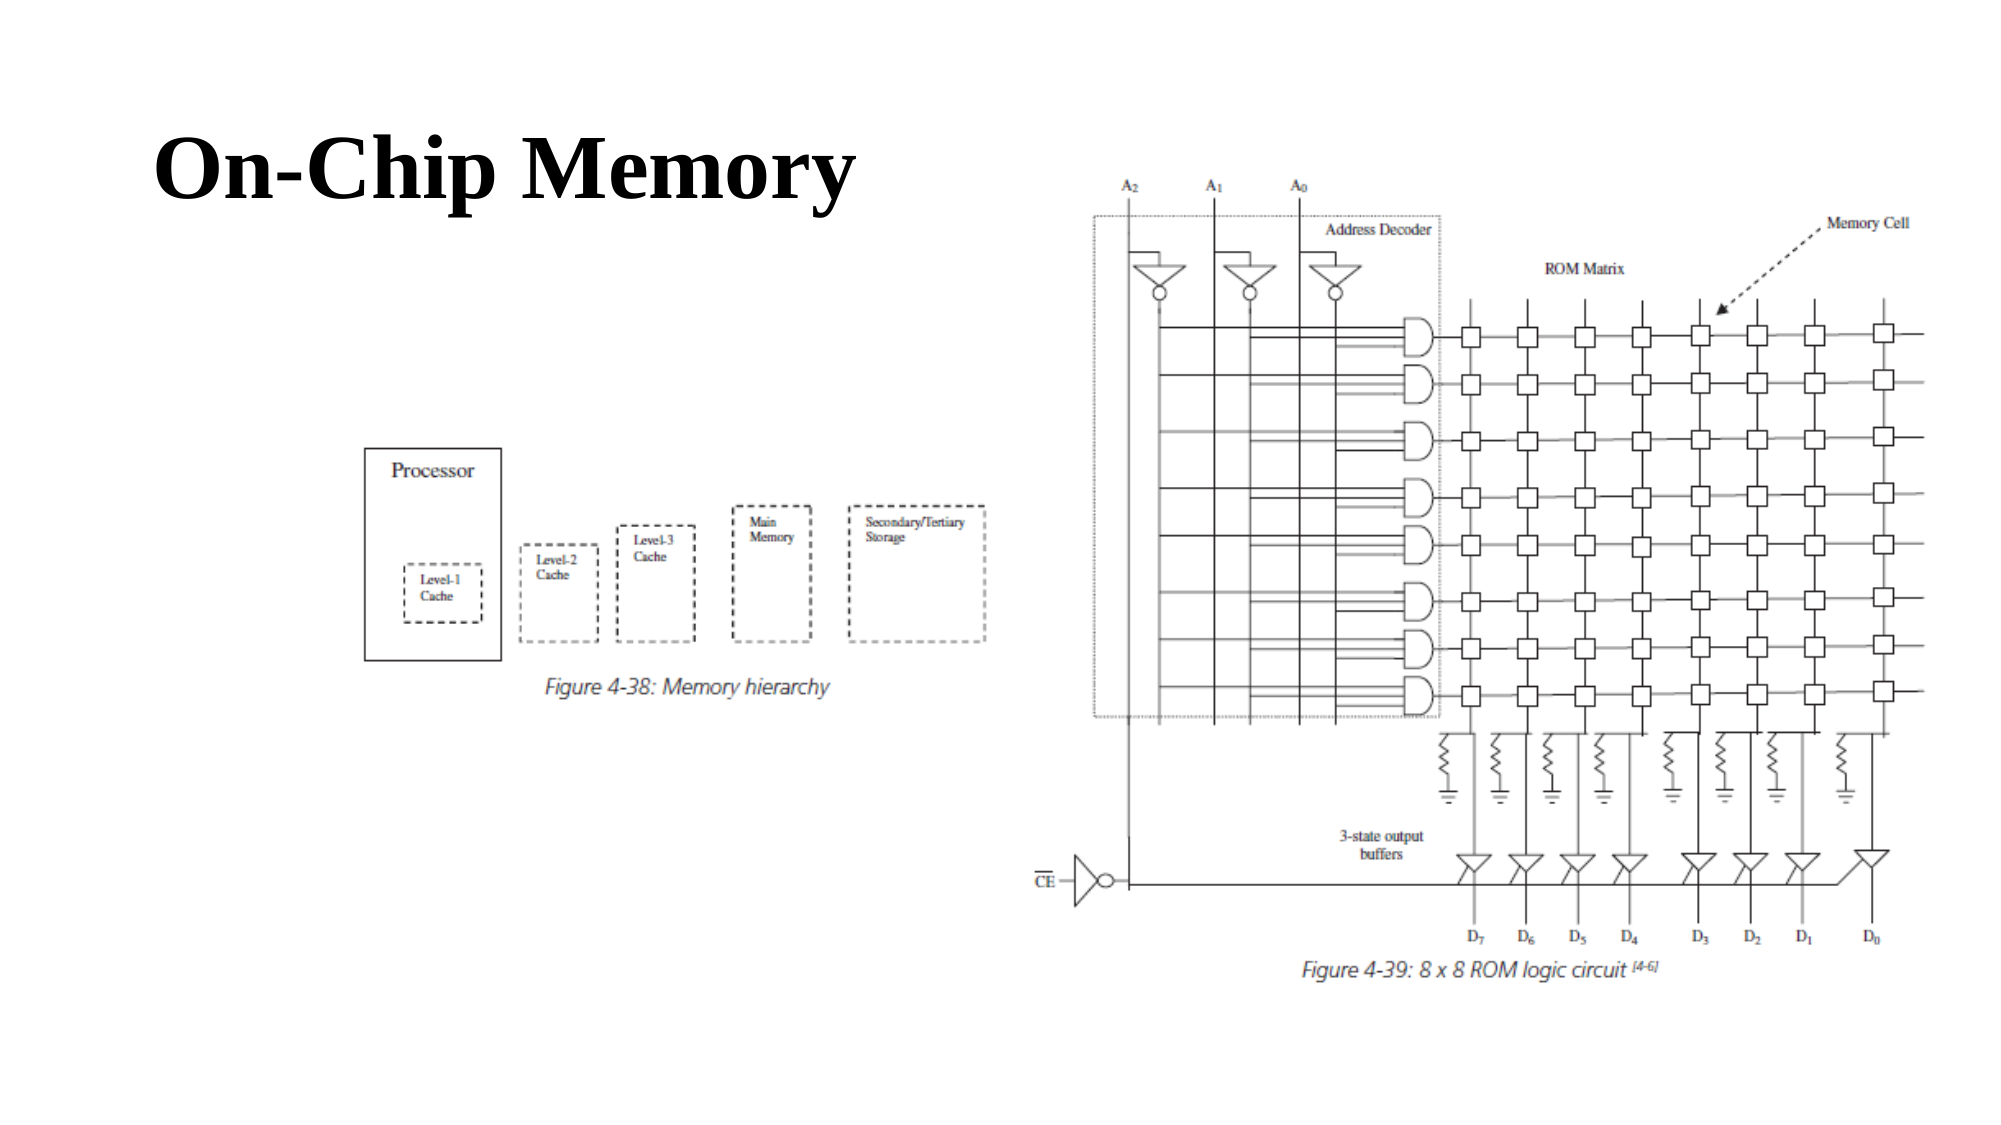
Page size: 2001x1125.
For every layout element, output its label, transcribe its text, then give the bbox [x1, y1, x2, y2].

picture [999, 168, 1973, 1002]
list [302, 402, 999, 720]
title On-Chip Memory [137, 59, 1863, 278]
